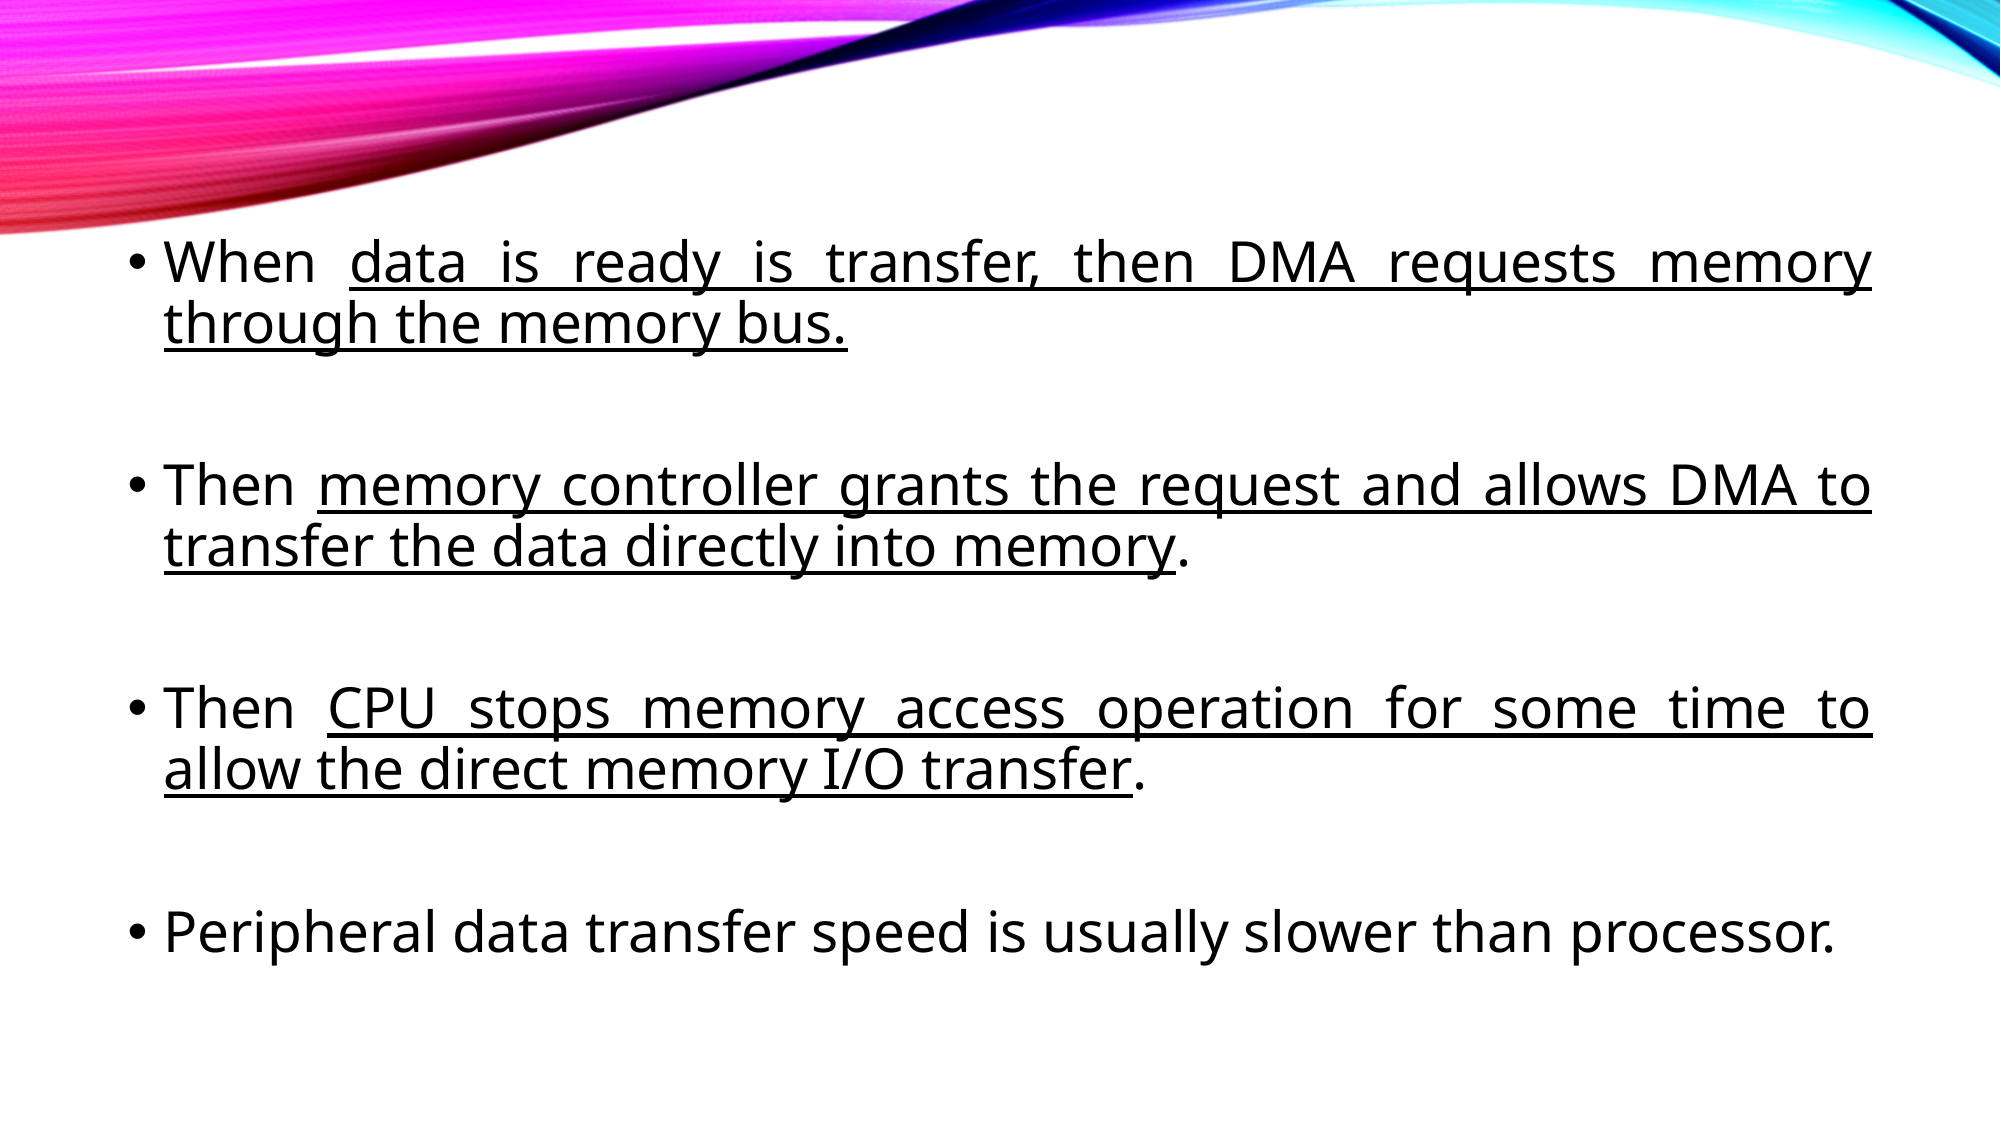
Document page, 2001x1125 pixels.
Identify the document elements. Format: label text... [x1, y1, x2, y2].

list When data is ready is transfer, then DMA requests memory through the memory bus. Then memory controller grants the request and allows DMA to transfer the data directly into memory. Then CPU stops memory access operation for some time to allow the direct memory I/O transfer. Peripheral data transfer speed is usually slower than processor. [112, 226, 1888, 1021]
picture [0, 0, 2000, 237]
picture [1910, 0, 2000, 45]
picture [1890, 0, 2000, 75]
